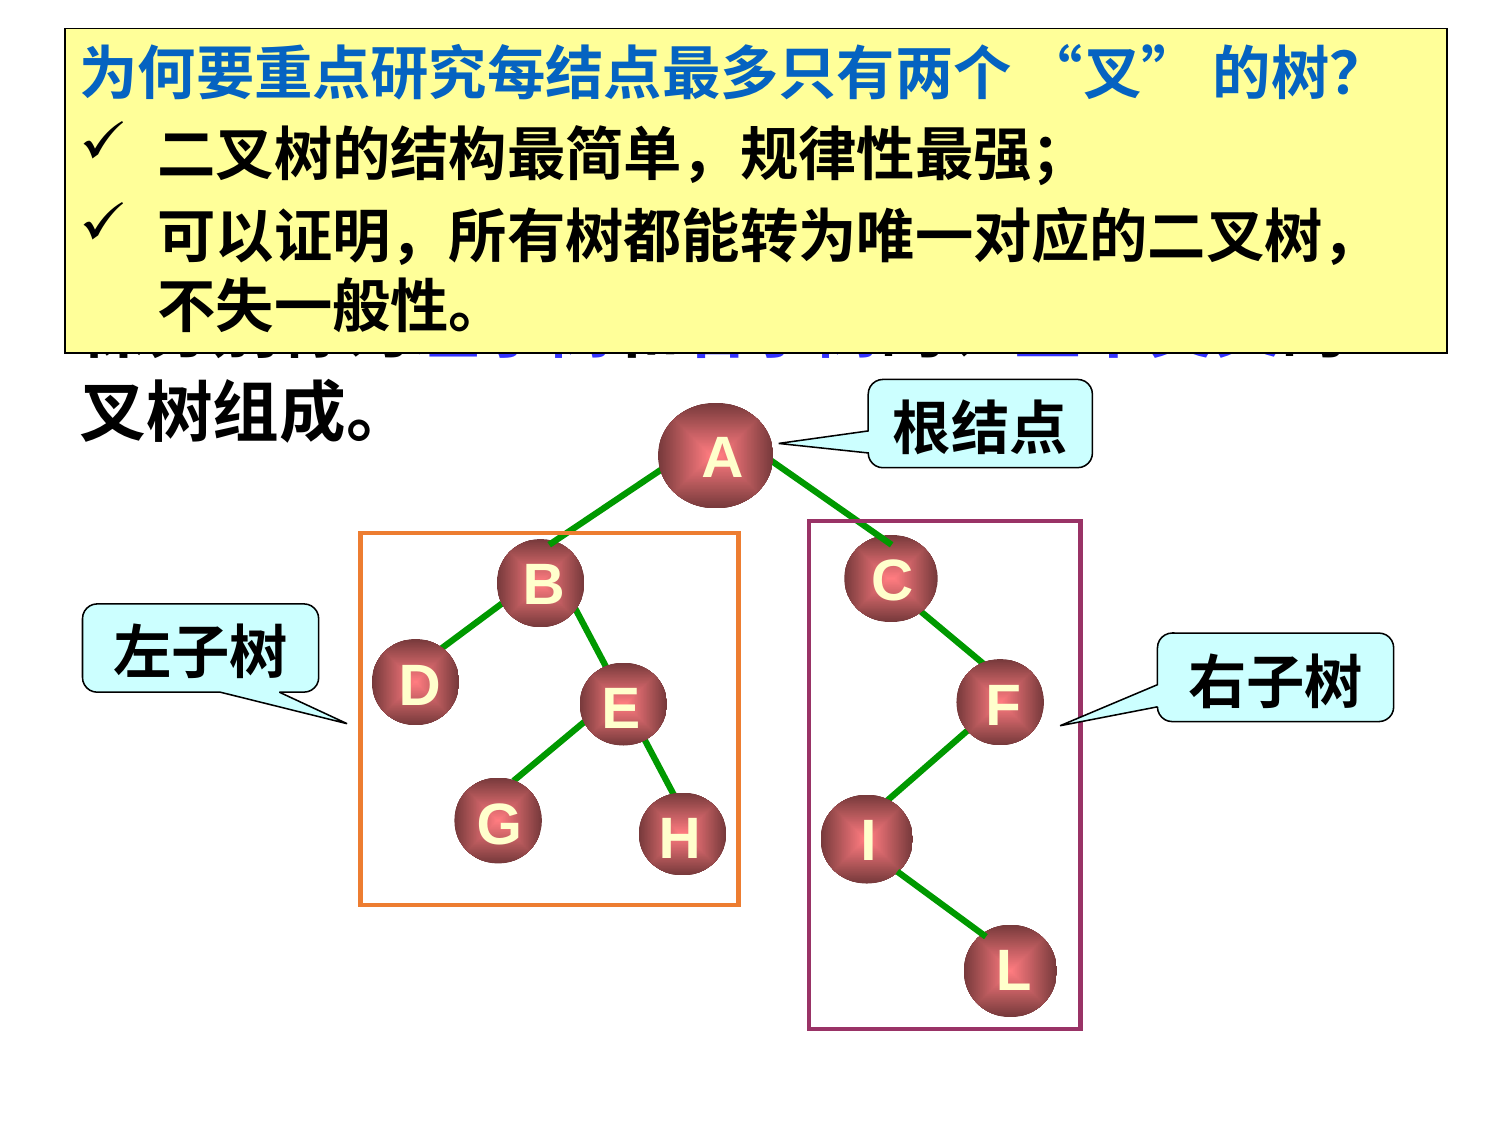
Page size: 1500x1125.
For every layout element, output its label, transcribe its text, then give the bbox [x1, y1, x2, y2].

text_box [360, 533, 739, 906]
text_box 左子树 [82, 603, 348, 724]
text_box [809, 521, 1081, 1029]
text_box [549, 402, 892, 545]
text_box 二叉树或为空树，或是由一个根结点加上两棵分别称为左子树和右子树的、互不交叉的二叉树组成。 [64, 354, 1447, 457]
text_box 根结点 [868, 379, 1093, 468]
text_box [820, 534, 1057, 1018]
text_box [371, 538, 727, 878]
text_box 为何要重点研究每结点最多只有两个 “叉” 的树？ 二叉树的结构最简单，规律性最强； 可以证明，所有树都能转为唯一对应的二叉树，不失一般性。 [64, 28, 1447, 354]
text_box 右子树 [1060, 633, 1394, 726]
